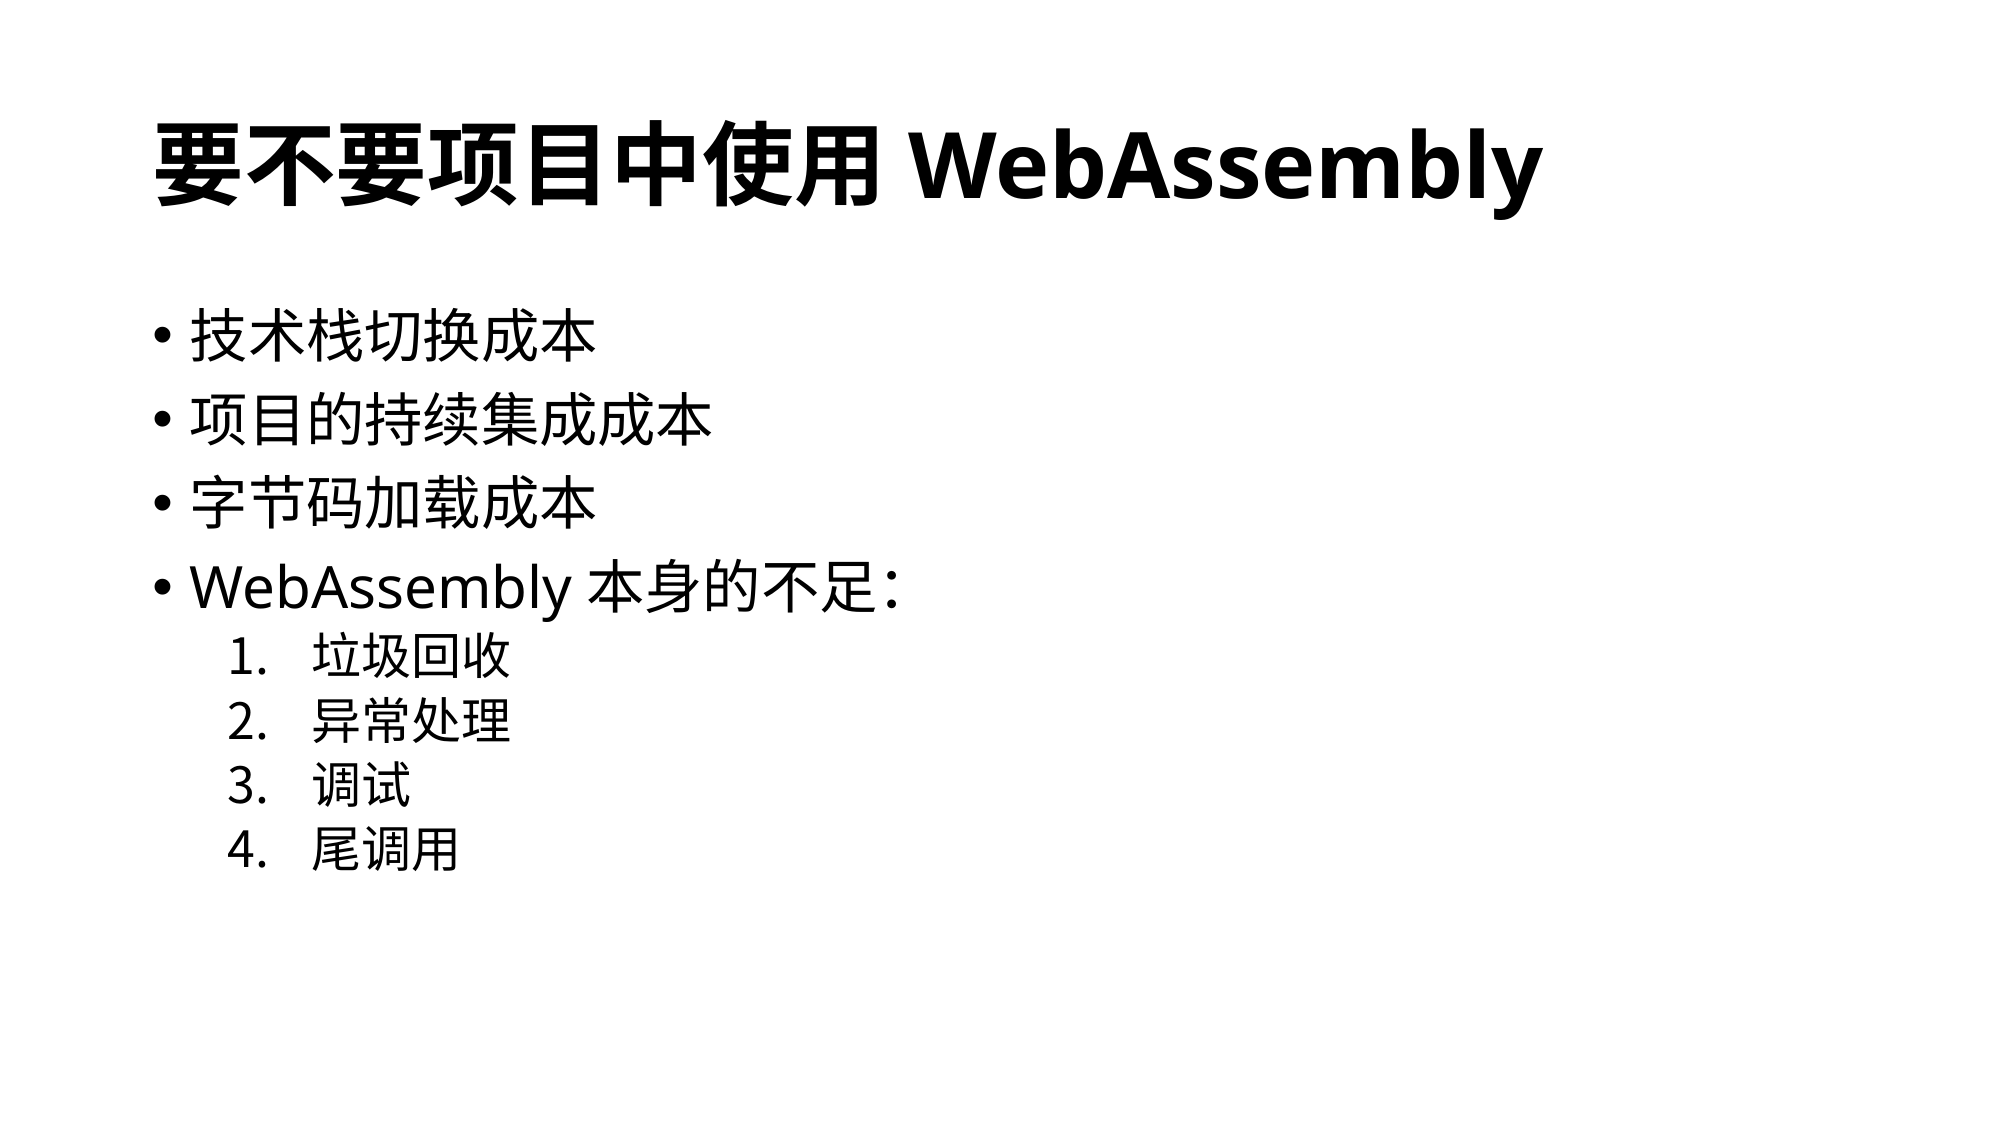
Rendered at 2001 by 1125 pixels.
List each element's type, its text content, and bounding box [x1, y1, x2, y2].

list 技术栈切换成本 项目的持续集成成本 字节码加载成本 WebAssembly本身的不足： 垃圾回收 异常处理 调试 尾调用 [137, 299, 1863, 1014]
title 要不要项目中使用WebAssembly [137, 59, 1863, 278]
